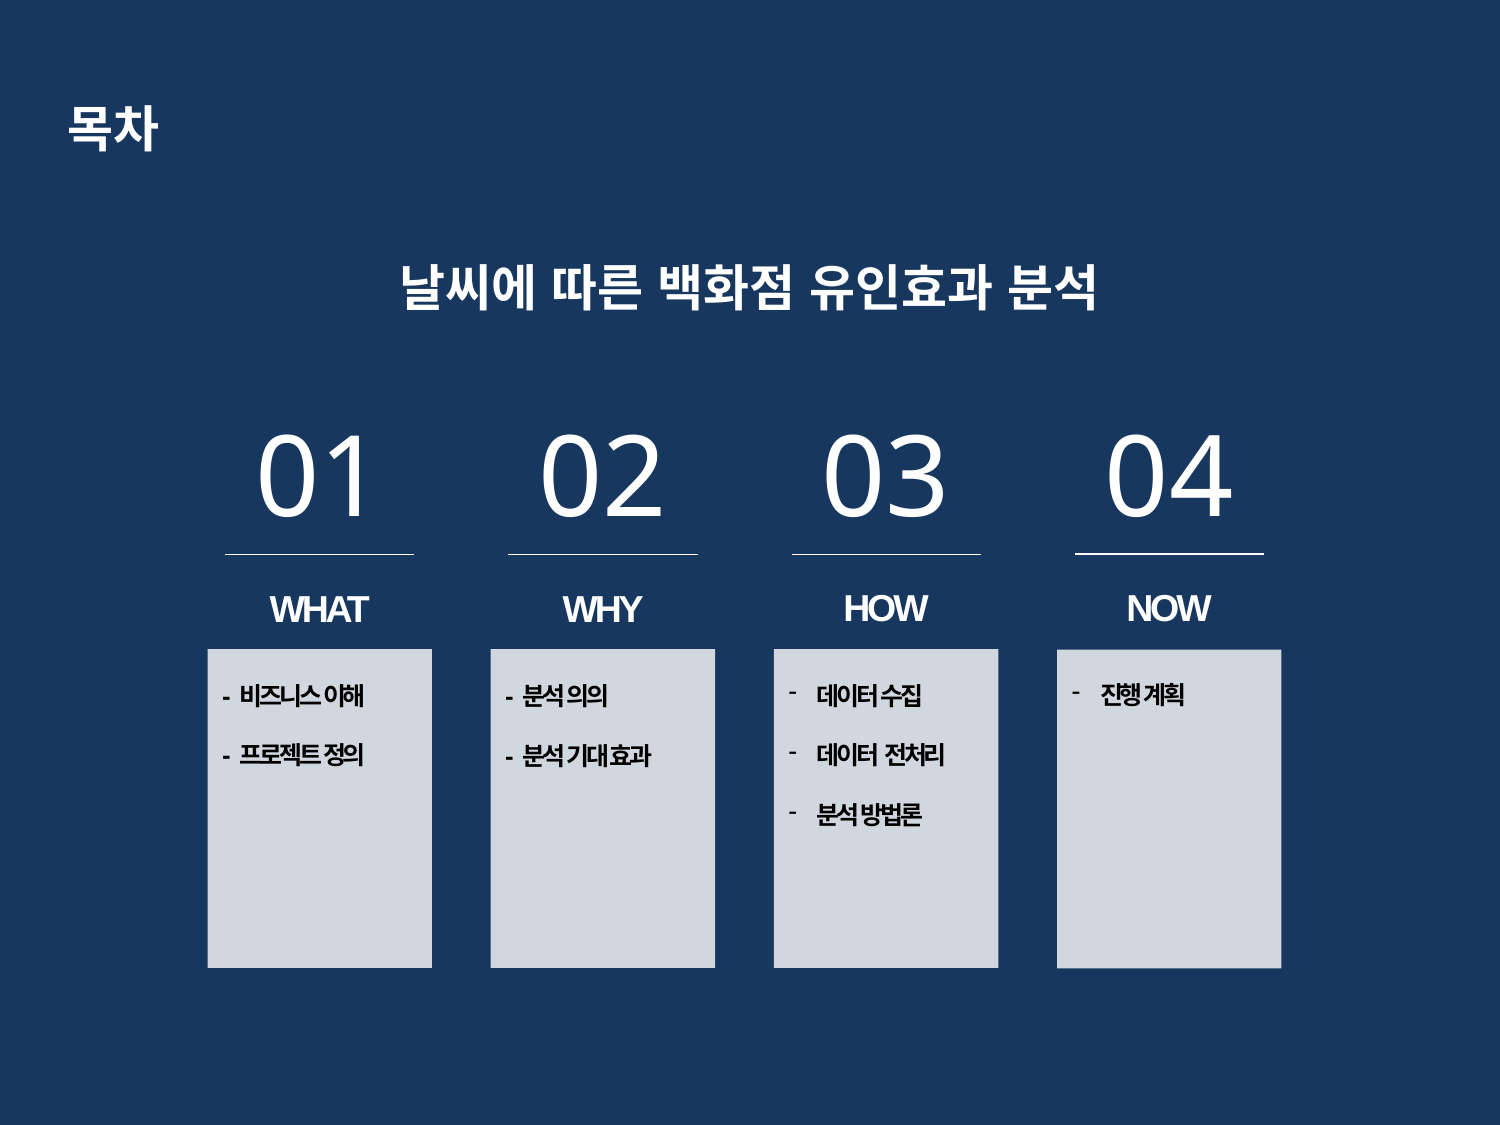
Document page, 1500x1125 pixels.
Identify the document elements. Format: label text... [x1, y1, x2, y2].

text_box 날씨에 따른 백화점 유인효과 분석 [290, 249, 1210, 324]
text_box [207, 396, 433, 969]
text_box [1056, 396, 1282, 969]
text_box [773, 396, 999, 969]
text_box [490, 396, 716, 969]
text_box 목차 [53, 89, 739, 165]
